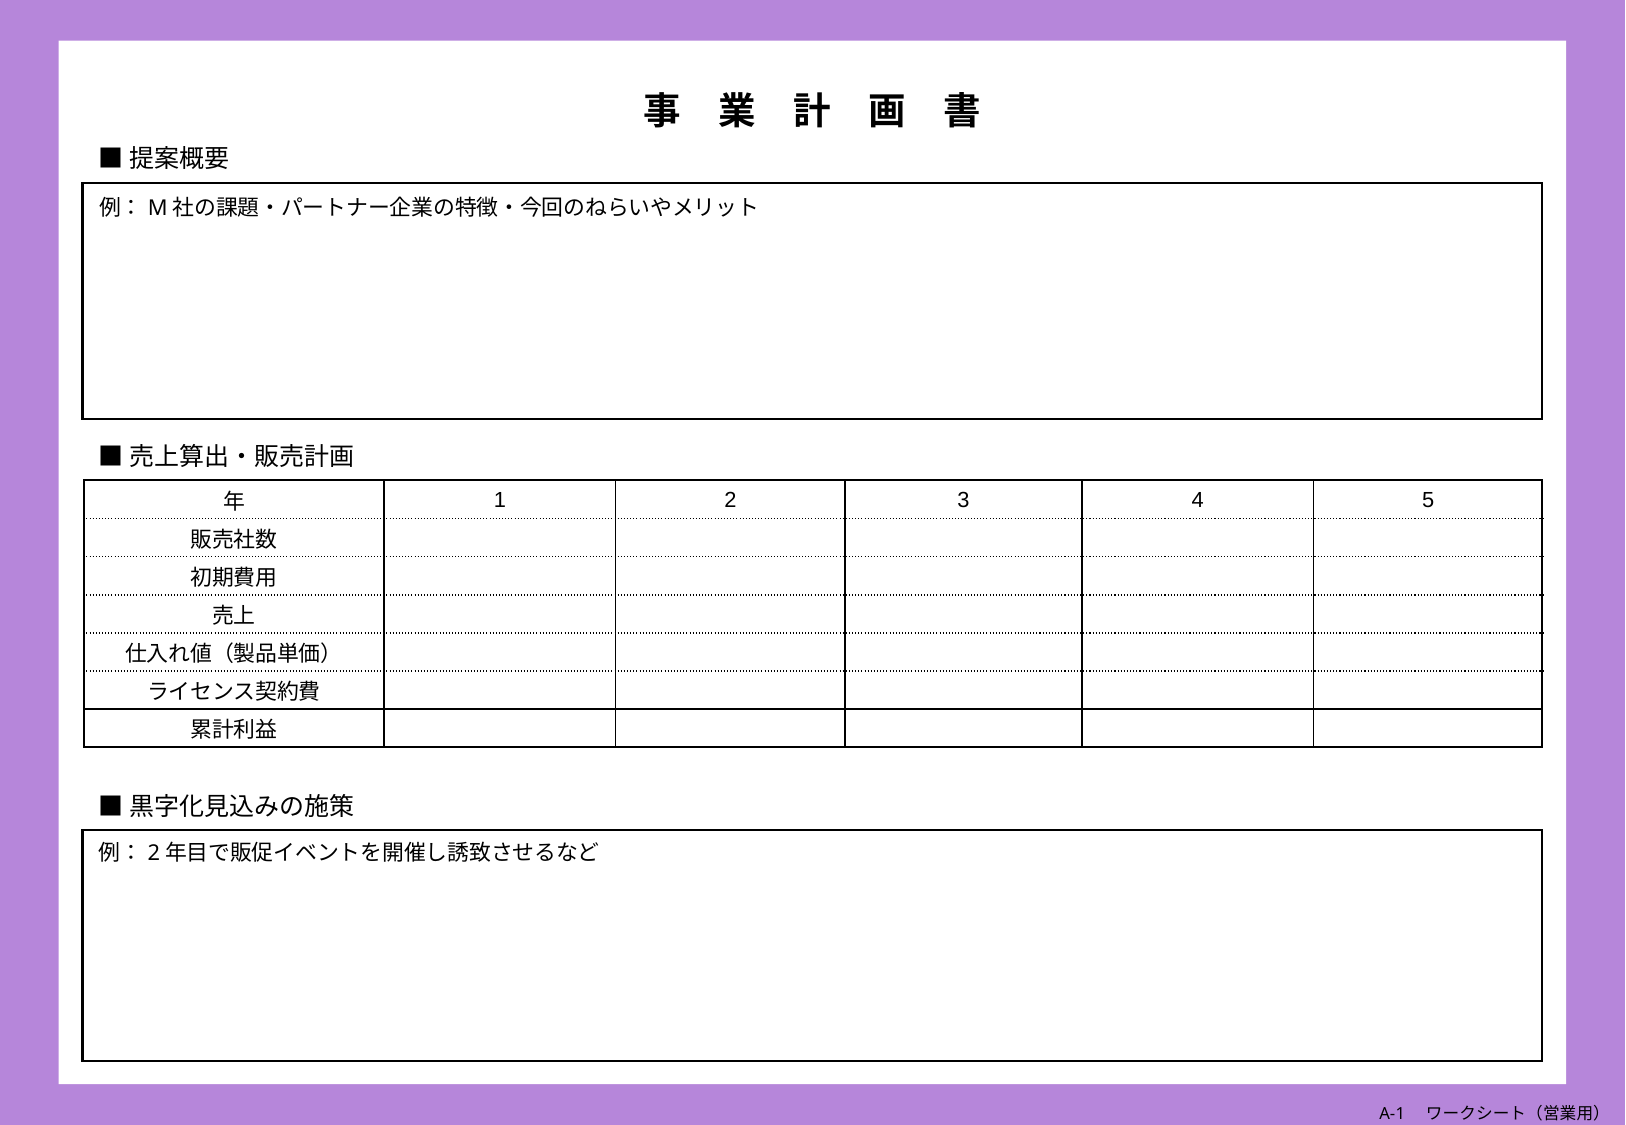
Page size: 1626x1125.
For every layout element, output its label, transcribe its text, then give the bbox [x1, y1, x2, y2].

table_cell [616, 633, 844, 671]
table_cell [1314, 557, 1541, 595]
table_header 3 [846, 481, 1081, 518]
table_cell [385, 557, 615, 595]
text_box ■黒字化見込みの施策 [84, 783, 370, 828]
table_cell [385, 710, 615, 746]
text_box 例：2年目で販促イベントを開催し誘致させるなど [84, 831, 637, 873]
title 事 業 計 画 書 [121, 95, 1504, 140]
text_box 例：M社の課題・パートナー企業の特徴・今回のねらいやメリット [84, 185, 775, 227]
table_header 4 [1083, 481, 1313, 518]
table_header 年 [85, 481, 383, 518]
table_cell [385, 518, 615, 557]
table_cell [1083, 595, 1313, 633]
table_cell [1314, 710, 1541, 746]
table_cell [1314, 518, 1541, 557]
table_header 2 [616, 481, 844, 518]
text_box ■売上算出・販売計画 [84, 432, 370, 478]
table_cell [846, 710, 1081, 746]
table_cell [385, 595, 615, 633]
table_cell [846, 633, 1081, 671]
table_cell [846, 671, 1081, 708]
table_cell [1083, 518, 1313, 557]
text_box ■提案概要 [83, 134, 244, 180]
table_cell [616, 557, 844, 595]
table_cell [846, 557, 1081, 595]
table_header 5 [1314, 481, 1541, 518]
table_cell [616, 671, 844, 708]
table_cell [1083, 671, 1313, 708]
table_cell 仕入れ値（製品単価） [85, 633, 383, 671]
table_cell 販売社数 [85, 518, 383, 557]
table_cell [1314, 671, 1541, 708]
table_cell [1083, 710, 1313, 746]
table_cell [1314, 633, 1541, 671]
table_cell ライセンス契約費 [85, 671, 383, 708]
table_cell [616, 710, 844, 746]
table_cell 累計利益 [85, 710, 383, 746]
table_cell [1314, 595, 1541, 633]
table_cell [385, 633, 615, 671]
text_box [81, 182, 1543, 420]
table_cell 売上 [85, 595, 383, 633]
table_cell [616, 595, 844, 633]
text_box [81, 829, 1543, 1062]
table_cell [1083, 633, 1313, 671]
table_cell [616, 518, 844, 557]
table_cell [846, 518, 1081, 557]
table_header 1 [385, 481, 615, 518]
table_cell 初期費用 [85, 557, 383, 595]
table_cell [846, 595, 1081, 633]
table_cell [385, 671, 615, 708]
table_cell [1083, 557, 1313, 595]
